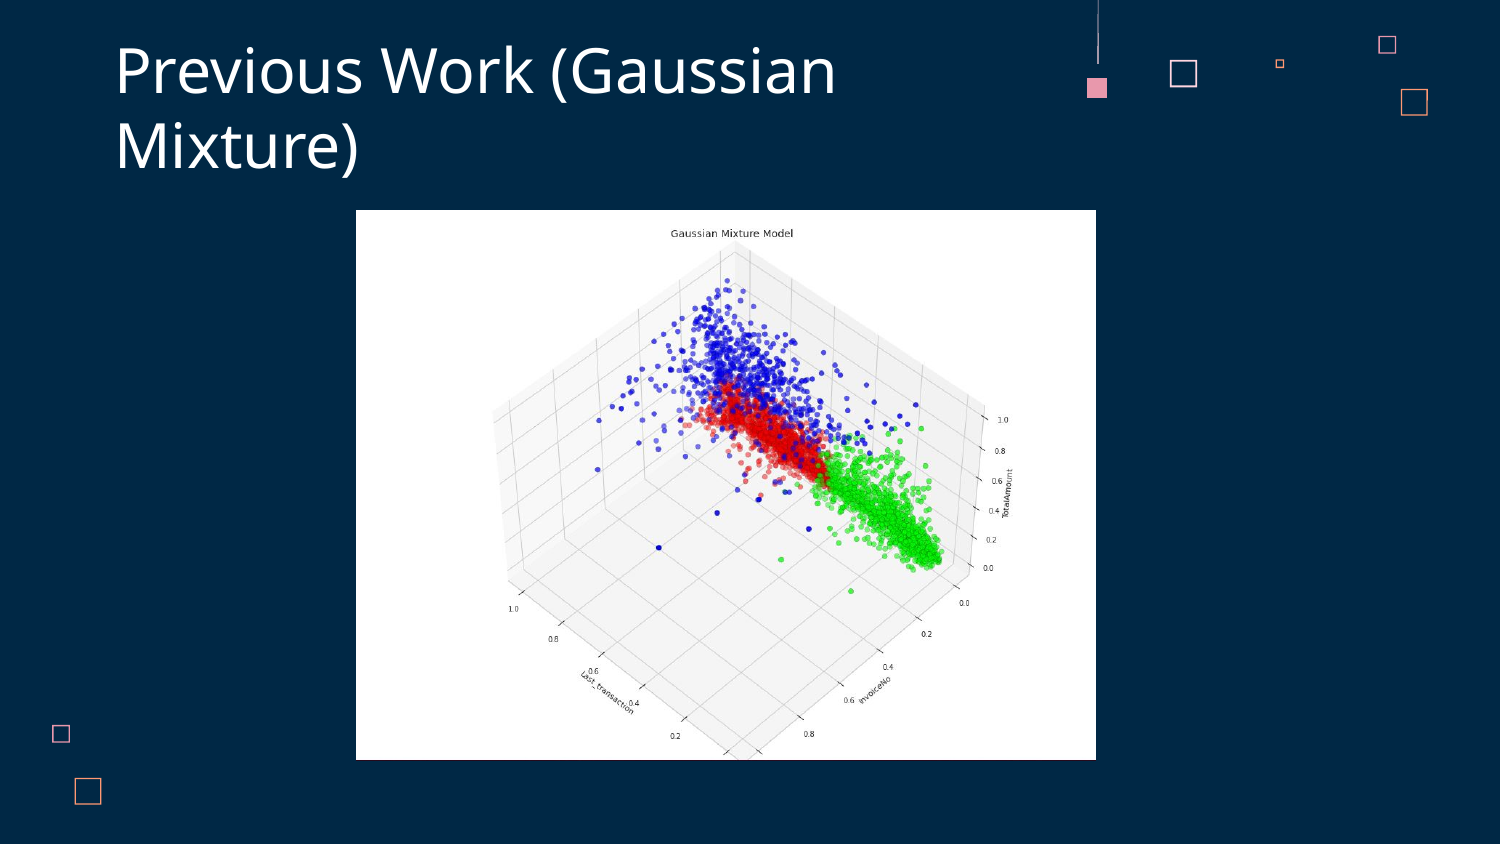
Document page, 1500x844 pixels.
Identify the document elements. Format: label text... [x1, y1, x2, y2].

picture [356, 210, 1096, 761]
title Previous Work (Gaussian Mixture) [99, 101, 1036, 197]
